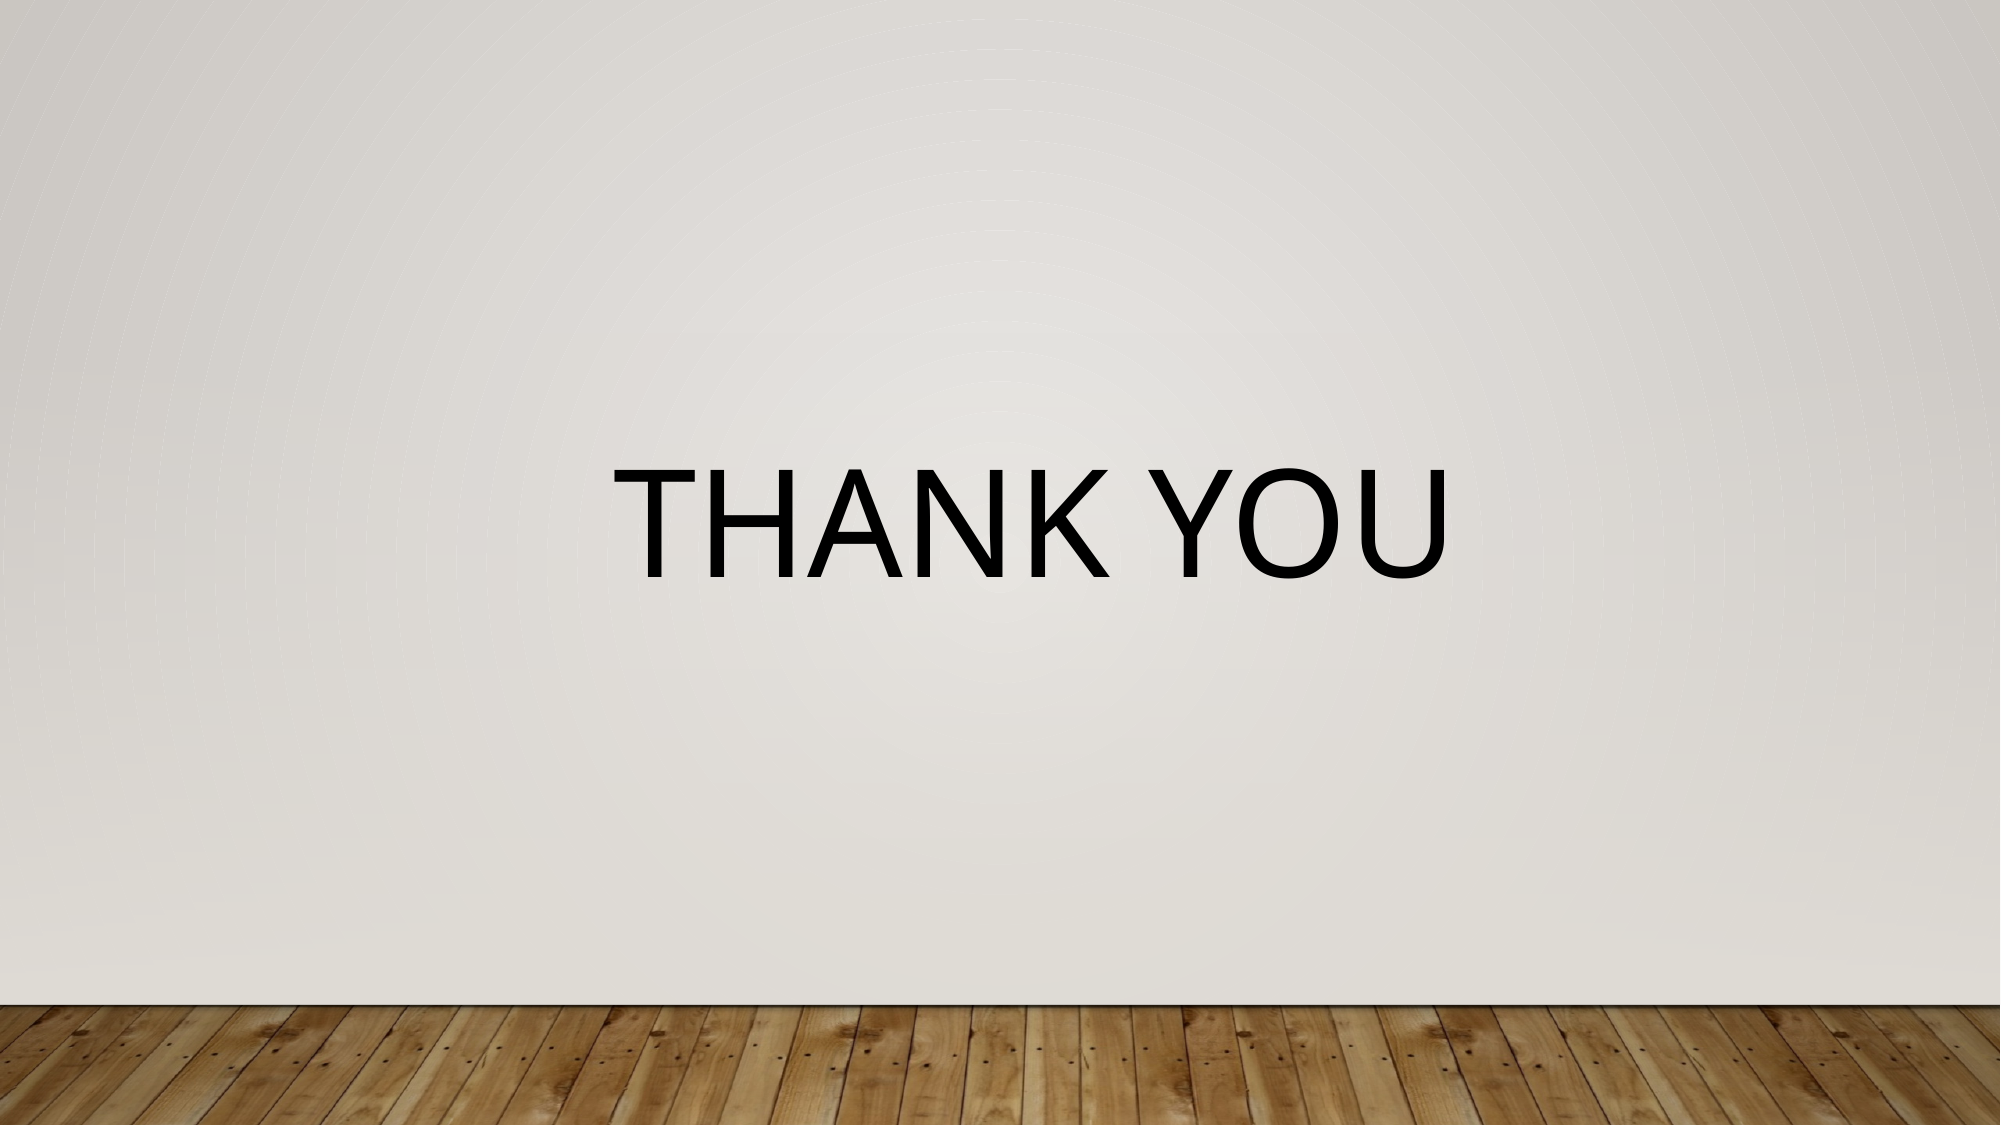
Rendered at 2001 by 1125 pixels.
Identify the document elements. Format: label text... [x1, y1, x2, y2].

picture [0, 1005, 2000, 1125]
text_box THANK YOU [598, 419, 1552, 615]
